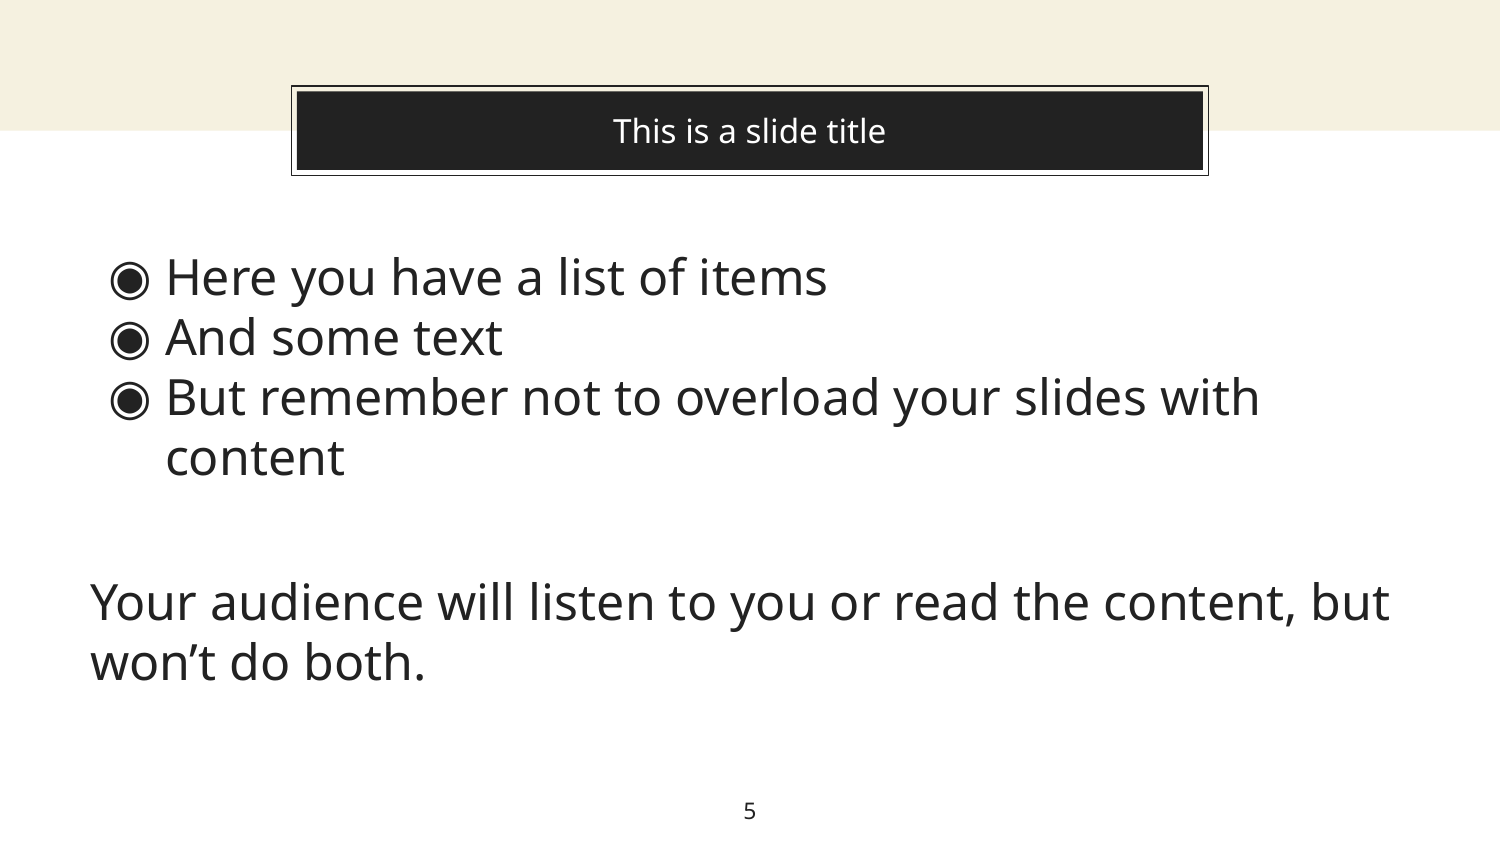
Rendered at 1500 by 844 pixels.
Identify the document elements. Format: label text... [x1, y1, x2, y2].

list Here you have a list of items And some text But remember not to overload your slides with content Your audience will listen to you or read the content, but won’t do both. [75, 230, 1425, 808]
slide_number 5 [705, 781, 795, 832]
title This is a slide title [296, 91, 1203, 170]
